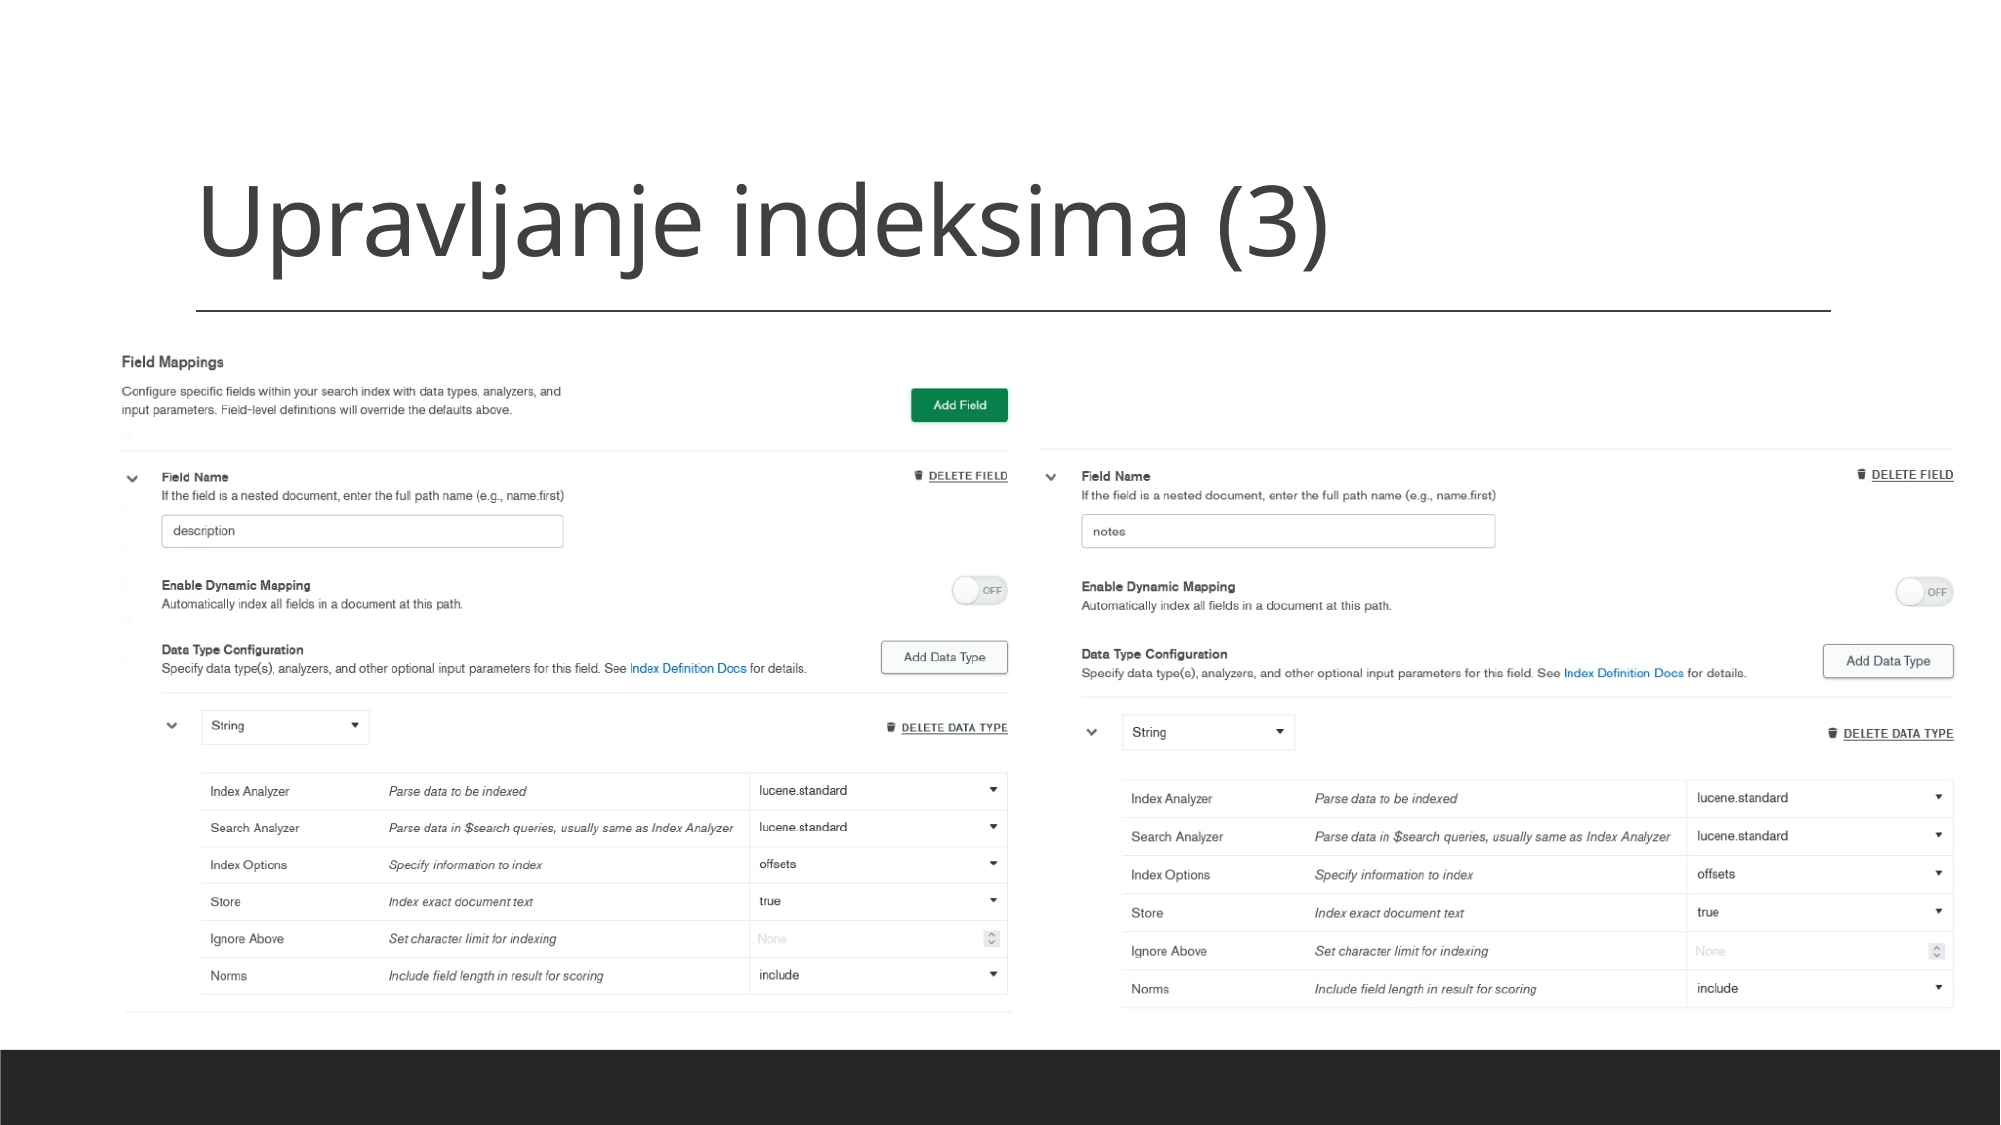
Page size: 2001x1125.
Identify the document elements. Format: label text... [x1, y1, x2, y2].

picture [102, 337, 1084, 1020]
title Upravljanje indeksima (3) [180, 47, 1830, 285]
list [1017, 446, 1979, 1042]
